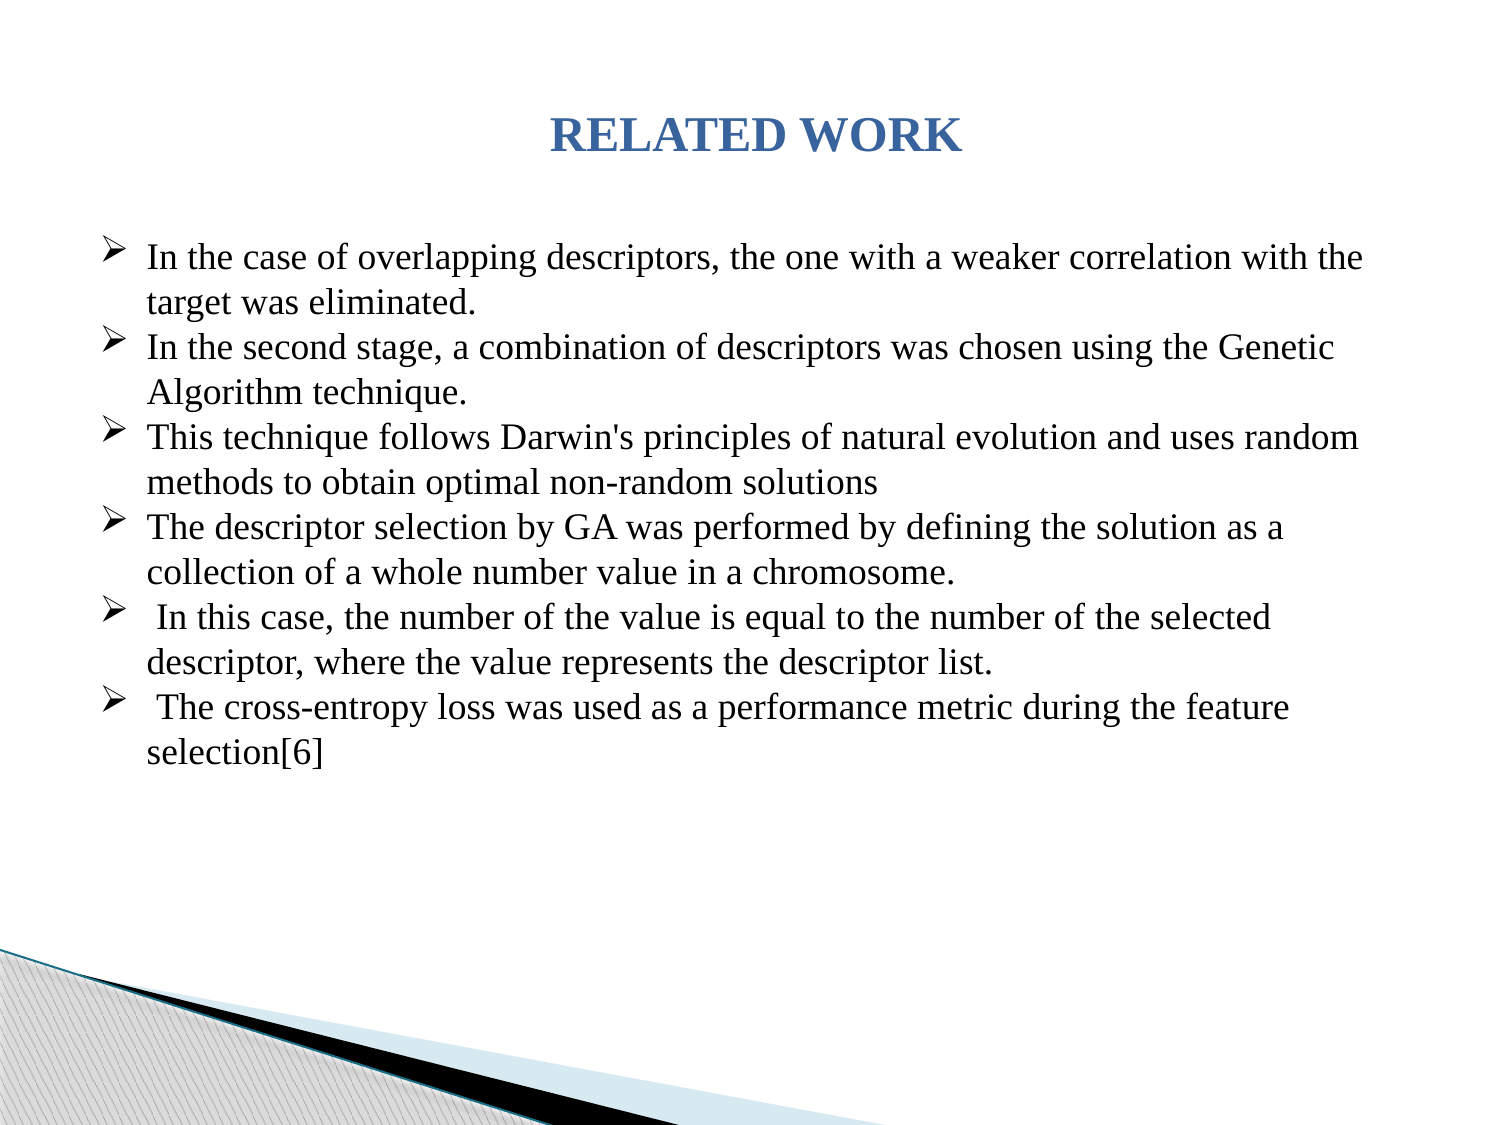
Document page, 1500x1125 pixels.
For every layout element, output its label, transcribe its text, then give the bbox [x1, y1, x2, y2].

text_box In the case of overlapping descriptors, the one with a weaker correlation with the target was eliminated. In the second stage, a combination of descriptors was chosen using the Genetic Algorithm technique. This technique follows Darwin's principles of natural evolution and uses random methods to obtain optimal non-random solutions The descriptor selection by GA was performed by defining the solution as a collection of a whole number value in a chromosome. In this case, the number of the value is equal to the number of the selected descriptor, where the value represents the descriptor list. The cross-entropy loss was used as a performance metric during the feature selection[6] [84, 179, 1400, 1035]
text_box RELATED WORK [534, 93, 978, 169]
